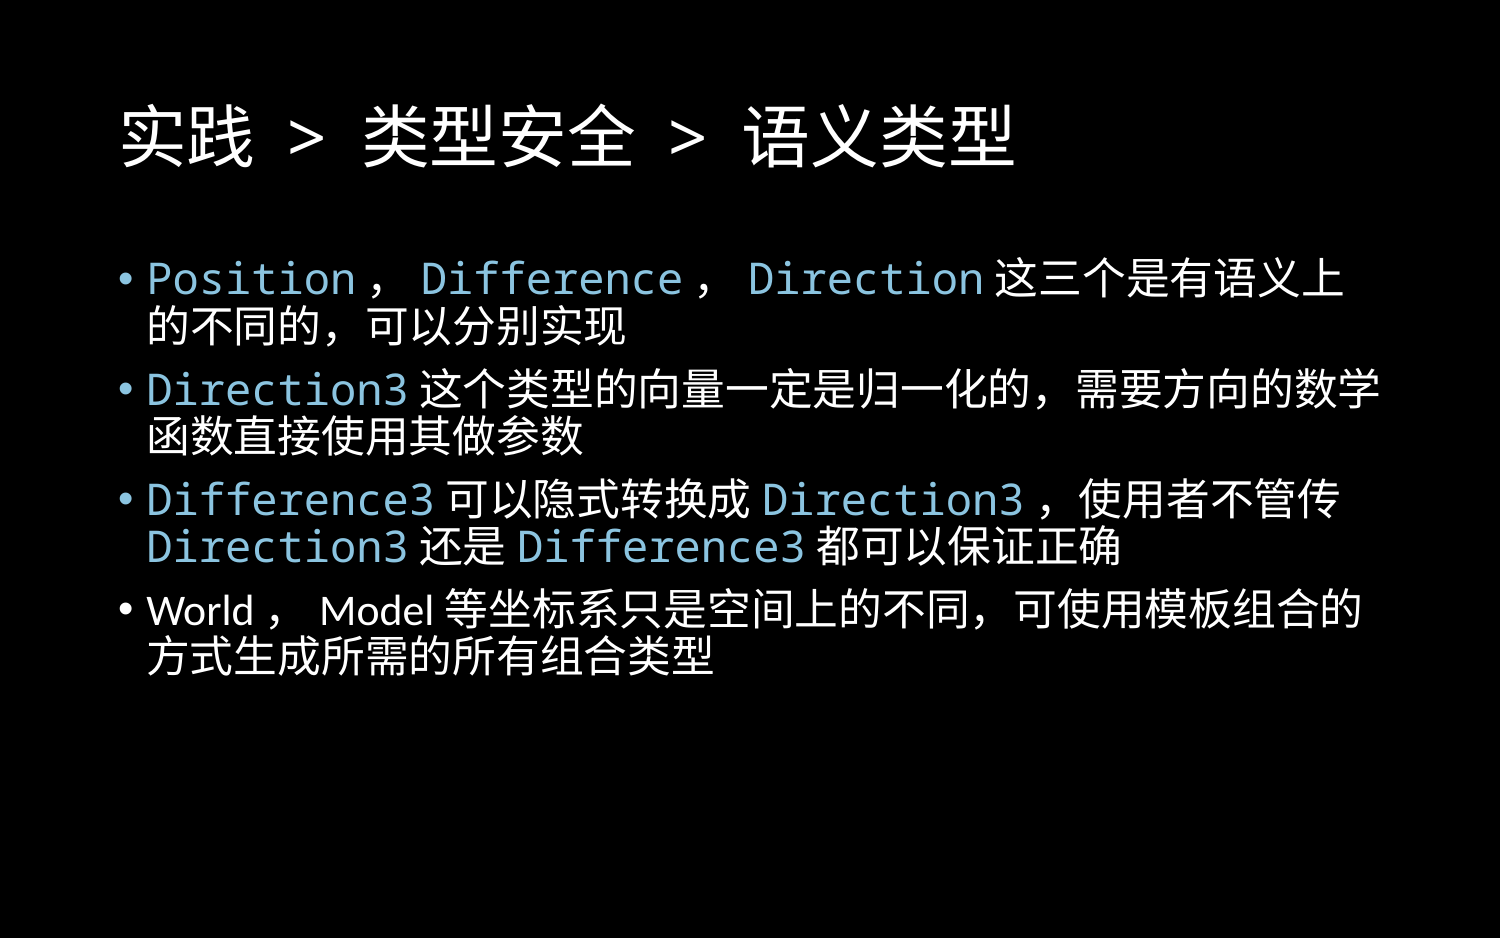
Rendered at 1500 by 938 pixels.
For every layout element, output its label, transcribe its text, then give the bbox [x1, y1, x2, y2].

list Position，Difference，Direction这三个是有语义上的不同的，可以分别实现 Direction3这个类型的向量一定是归一化的，需要方向的数学函数直接使用其做参数 Difference3可以隐式转换成Direction3，使用者不管传Direction3还是Difference3都可以保证正确 World，Model等坐标系只是空间上的不同，可使用模板组合的方式生成所需的所有组合类型 [103, 249, 1397, 845]
title 实践 > 类型安全 > 语义类型 [103, 49, 1397, 232]
